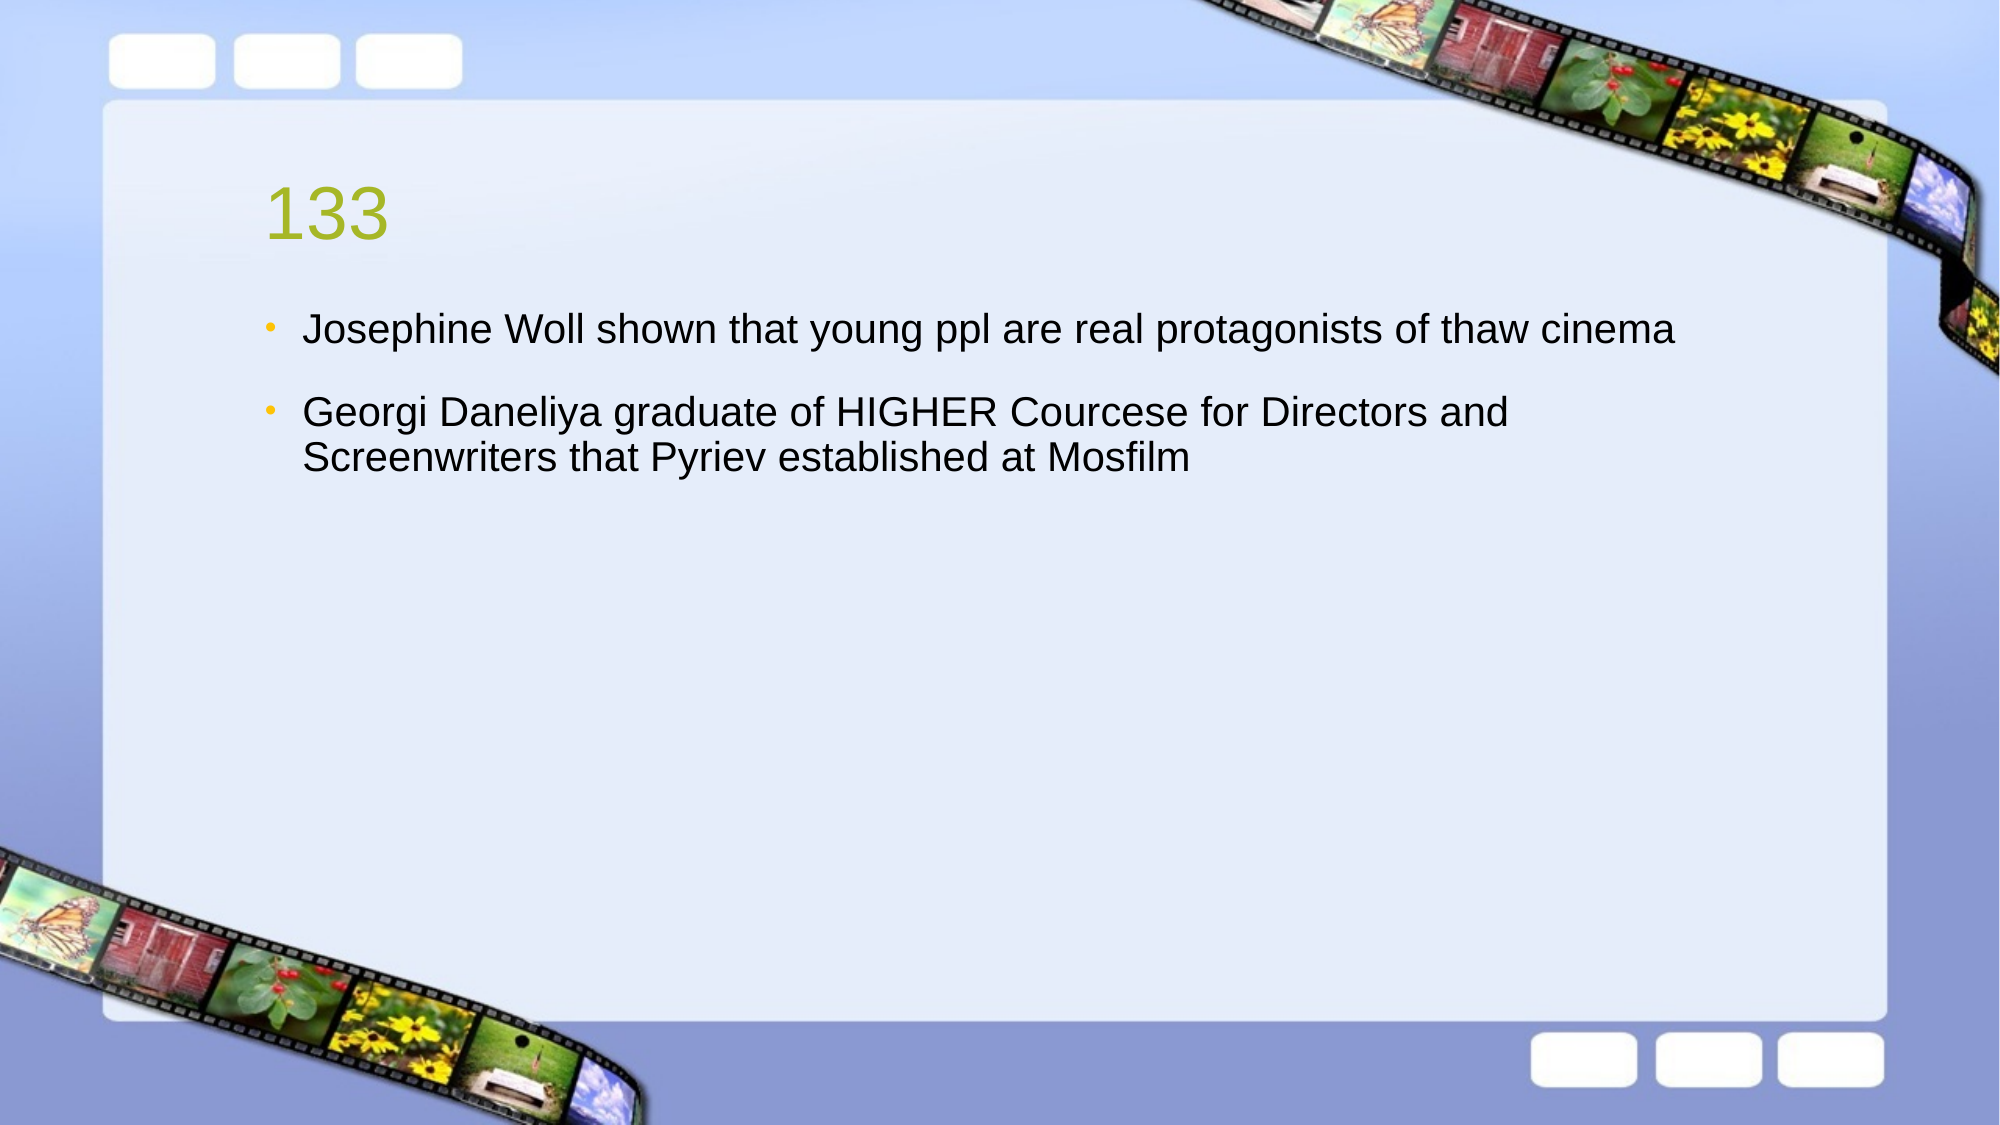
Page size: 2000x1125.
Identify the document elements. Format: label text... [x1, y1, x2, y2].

title 133 [249, 62, 1750, 263]
picture [0, 0, 2000, 1125]
list Josephine Woll shown that young ppl are real protagonists of thaw cinema Georgi Daneliya graduate of HIGHER Courcese for Directors and Screenwriters that Pyriev established at Mosfilm [249, 299, 1750, 1025]
